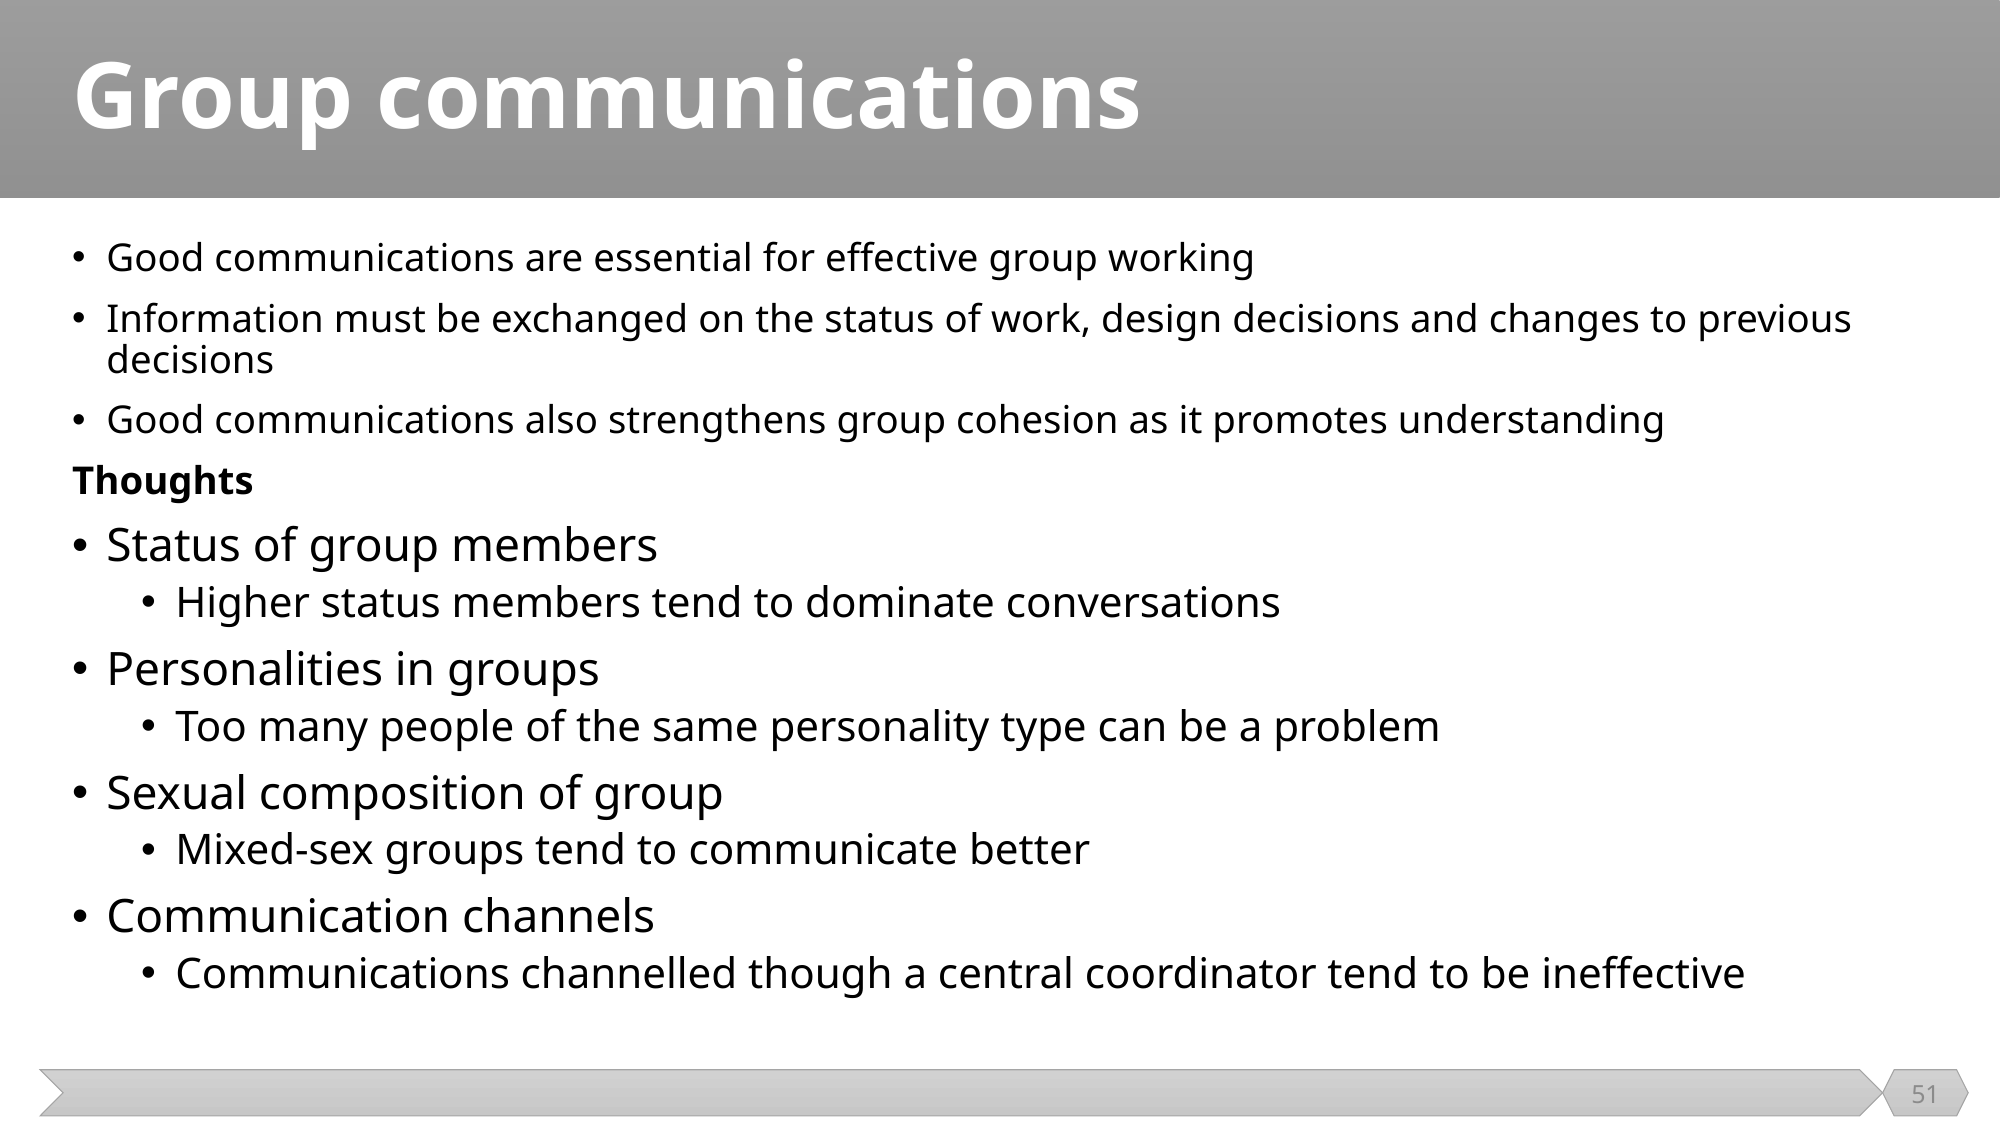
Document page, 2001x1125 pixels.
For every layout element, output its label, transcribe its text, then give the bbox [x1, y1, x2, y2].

list Good communications are essential for effective group working Information must be exchanged on the status of work, design decisions and changes to previous decisions Good communications also strengthens group cohesion as it promotes understanding Thoughts Status of group members Higher status members tend to dominate conversations Personalities in groups Too many people of the same personality type can be a problem Sexual composition of group Mixed-sex groups tend to communicate better Communication channels Communications channelled though a central coordinator tend to be ineffective [56, 230, 1969, 1010]
slide_number 51 [1882, 1065, 1969, 1125]
title Group communications [56, 0, 1969, 199]
